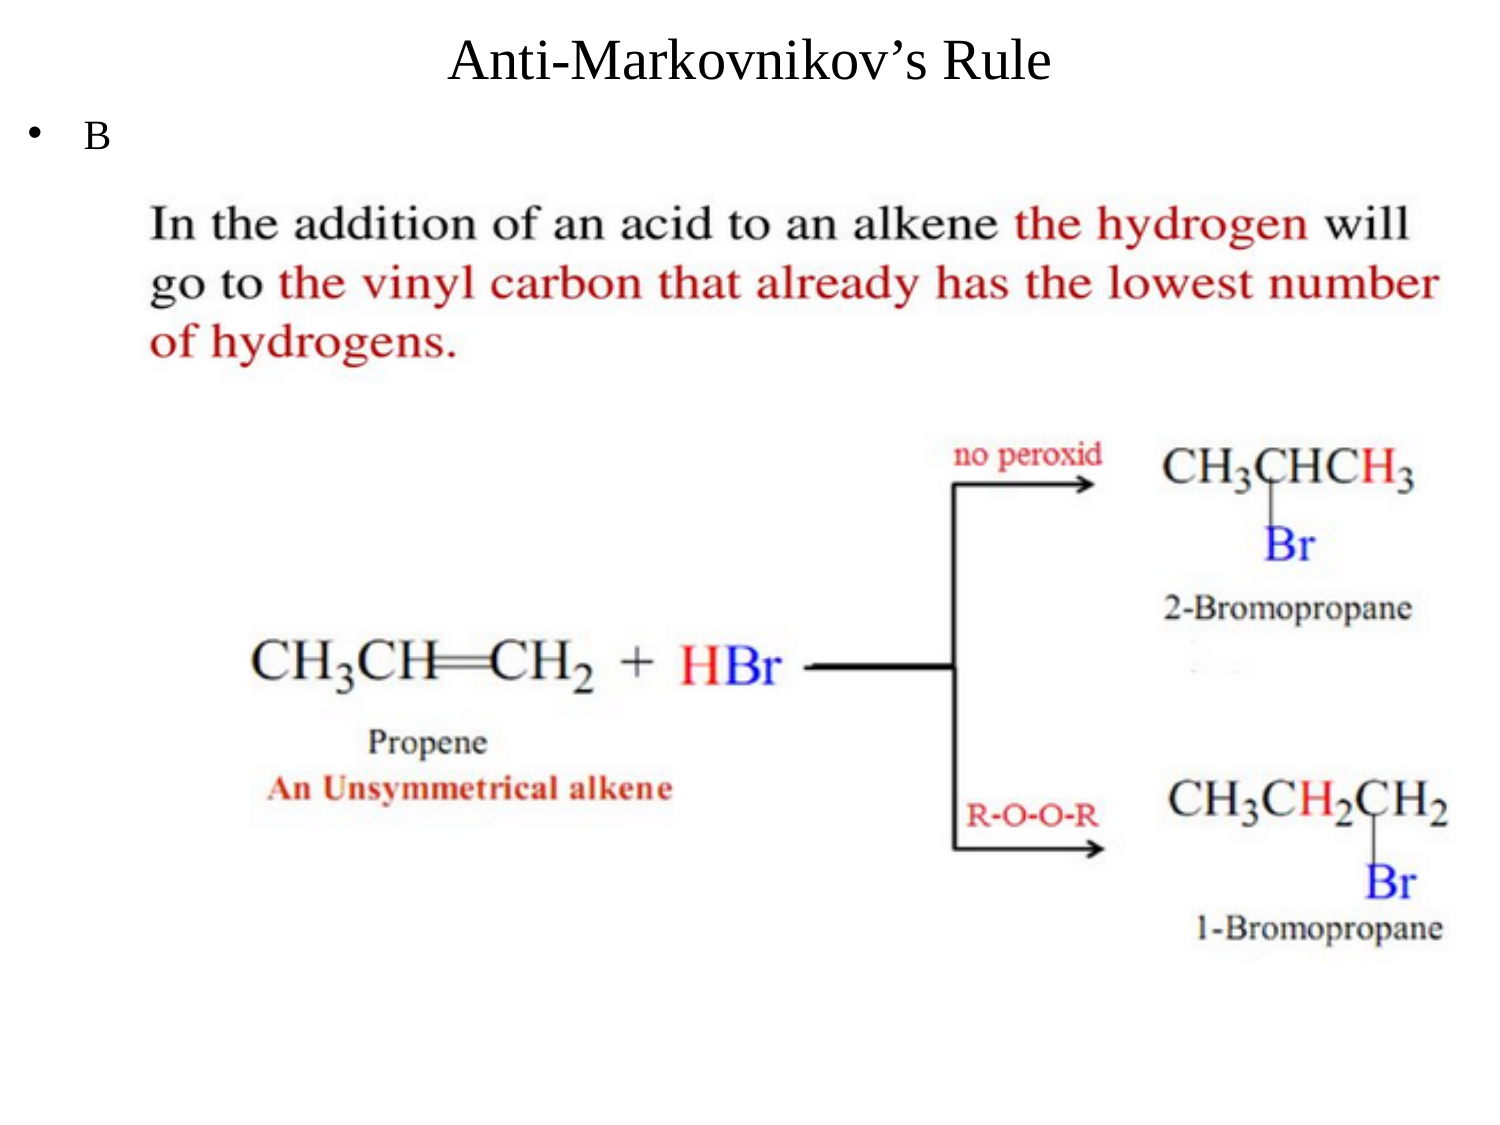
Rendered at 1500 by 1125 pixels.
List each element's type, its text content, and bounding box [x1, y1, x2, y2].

list B [12, 99, 1488, 1075]
title Anti-Markovnikov’s Rule [75, 24, 1425, 88]
picture [249, 424, 1463, 963]
picture [137, 187, 1463, 388]
